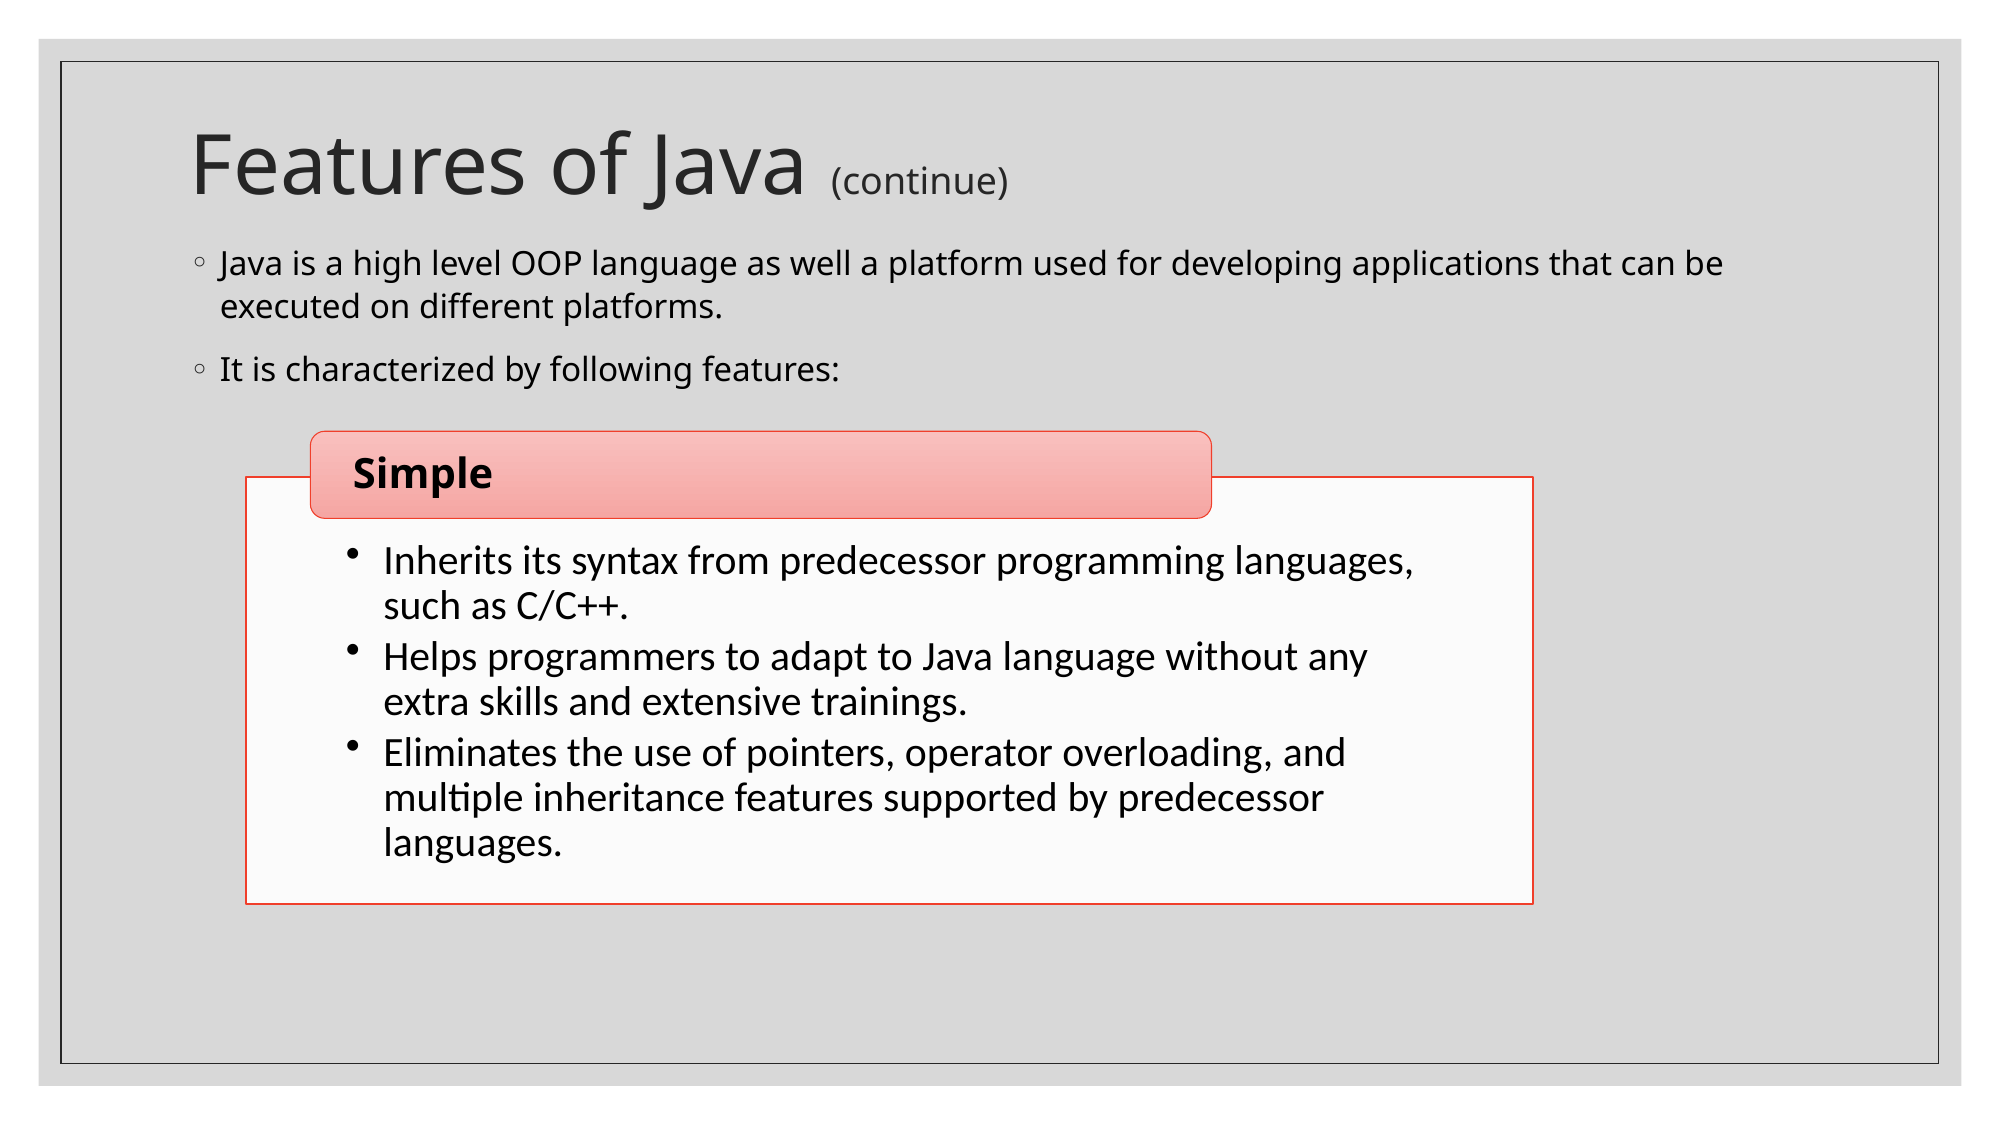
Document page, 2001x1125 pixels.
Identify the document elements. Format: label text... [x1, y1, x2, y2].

title Features of Java (continue) [174, 105, 1825, 230]
list Java is a high level OOP language as well a platform used for developing applications that can be executed on different platforms. It is characterized by following features: [174, 230, 1825, 977]
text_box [245, 429, 1534, 905]
